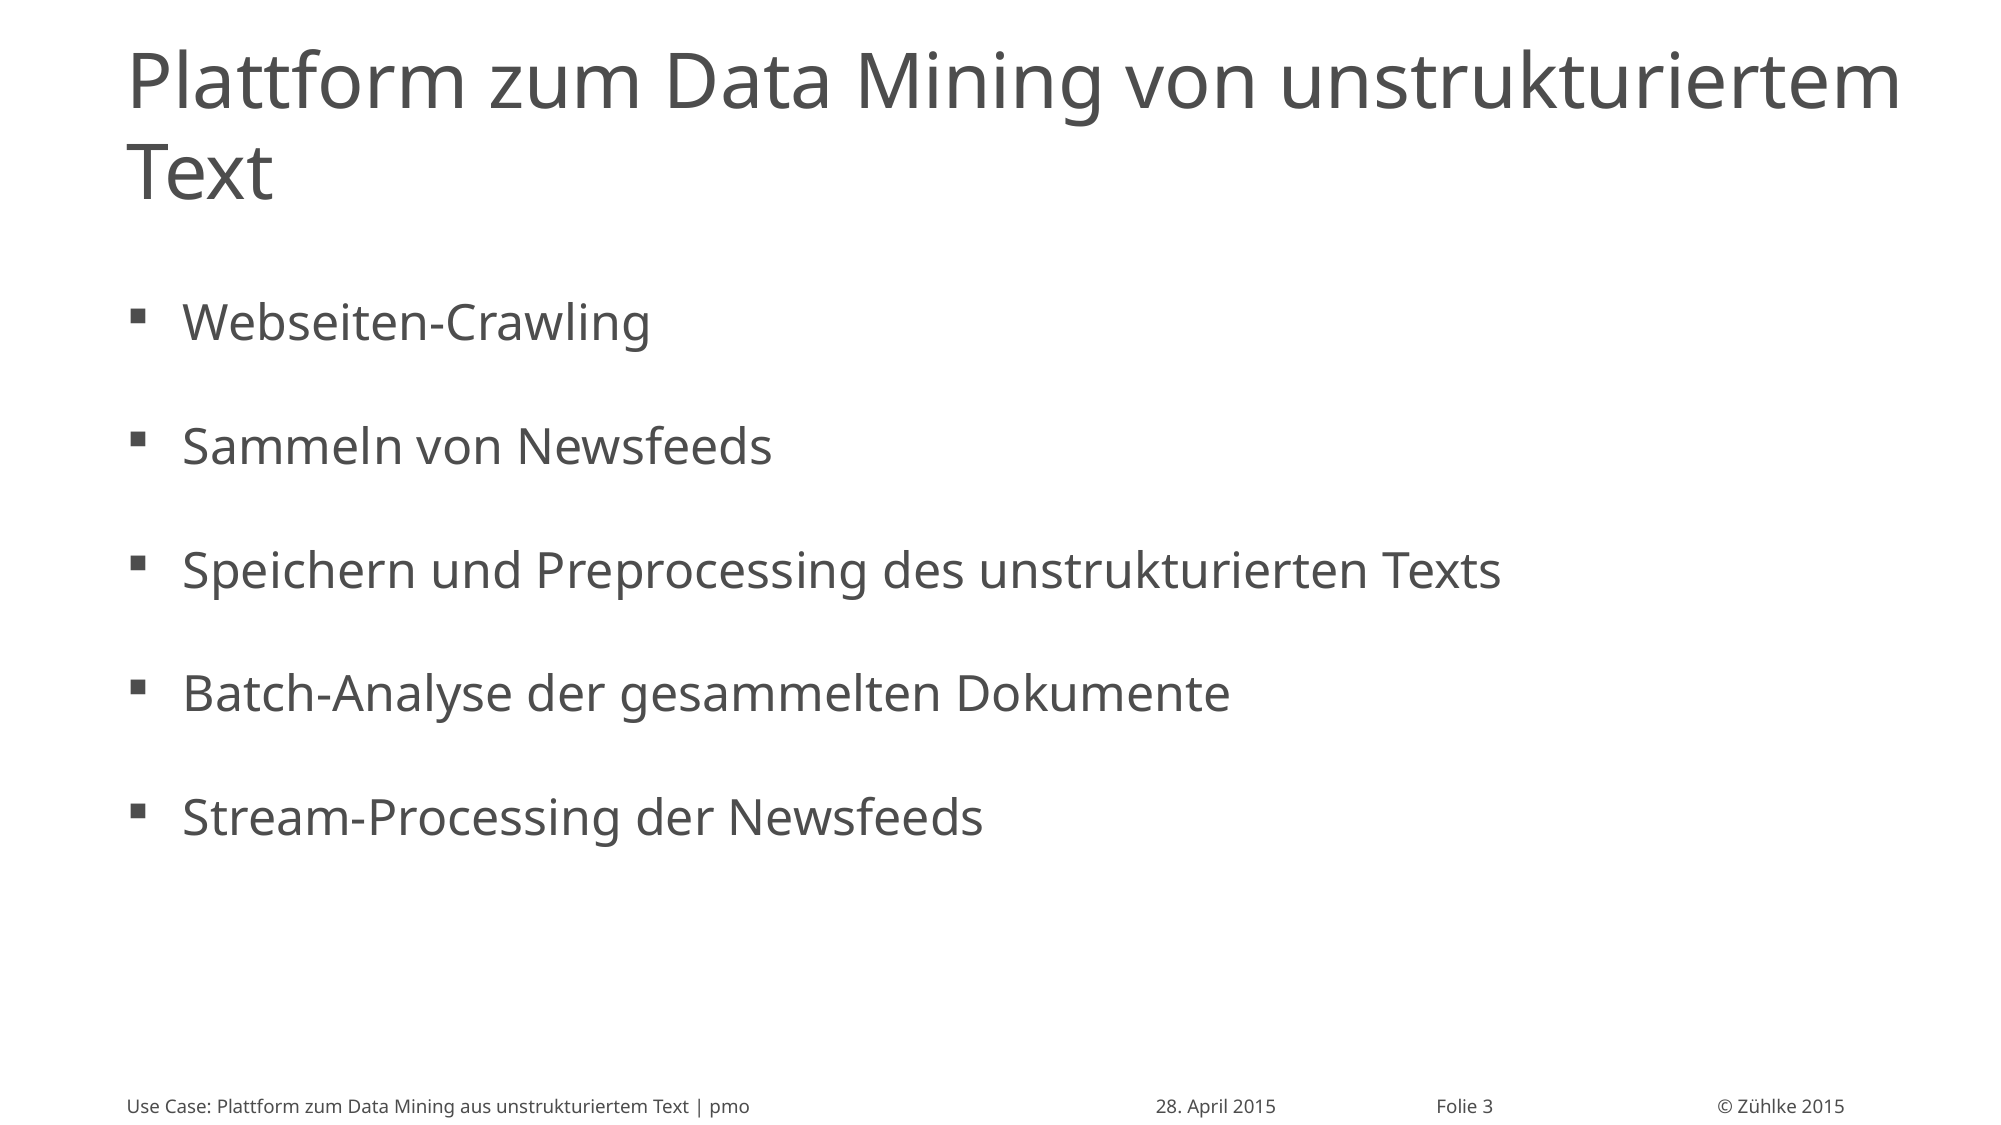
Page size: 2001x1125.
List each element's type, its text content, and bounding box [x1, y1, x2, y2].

list Webseiten-Crawling Sammeln von Newsfeeds Speichern und Preprocessing des unstrukturierten Texts Batch-Analyse der gesammelten Dokumente Stream-Processing der Newsfeeds [126, 293, 1967, 1078]
slide_number Folie 3 [1436, 1094, 1686, 1120]
title Plattform zum Data Mining von unstrukturiertem Text [126, 36, 1967, 154]
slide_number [1155, 1094, 1406, 1120]
footer Use Case: Plattform zum Data Mining aus unstrukturiertem Text | pmo [126, 1094, 1125, 1120]
